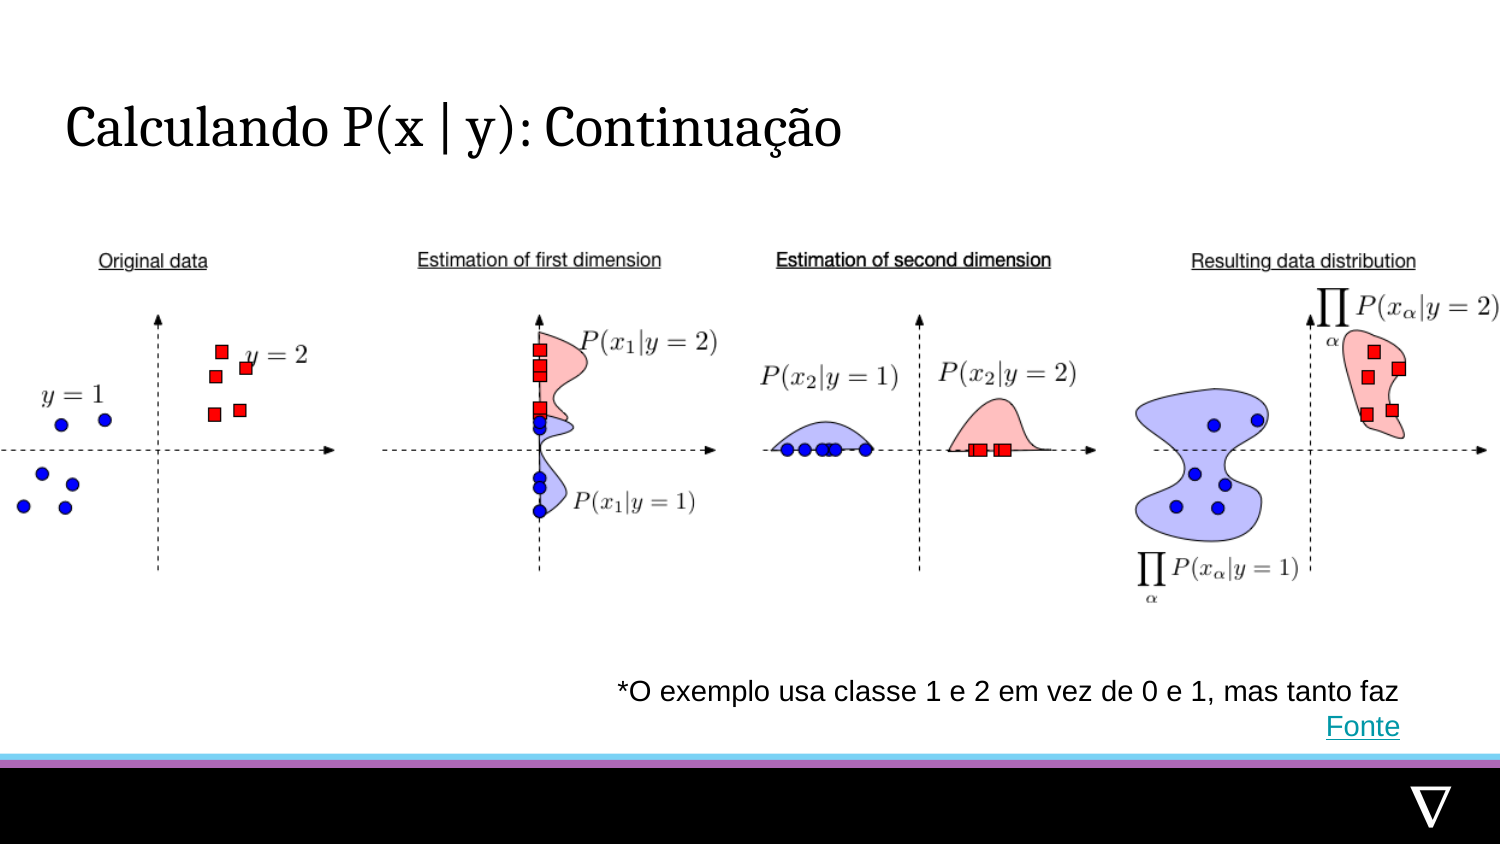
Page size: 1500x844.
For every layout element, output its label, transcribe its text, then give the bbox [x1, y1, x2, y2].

picture [1405, 781, 1455, 831]
text_box *O exemplo usa classe 1 e 2 em vez de 0 e 1, mas tanto faz Fonte [269, 657, 1416, 729]
title Calculando P(x | y): Continuação [51, 72, 1449, 167]
picture [0, 239, 1500, 604]
